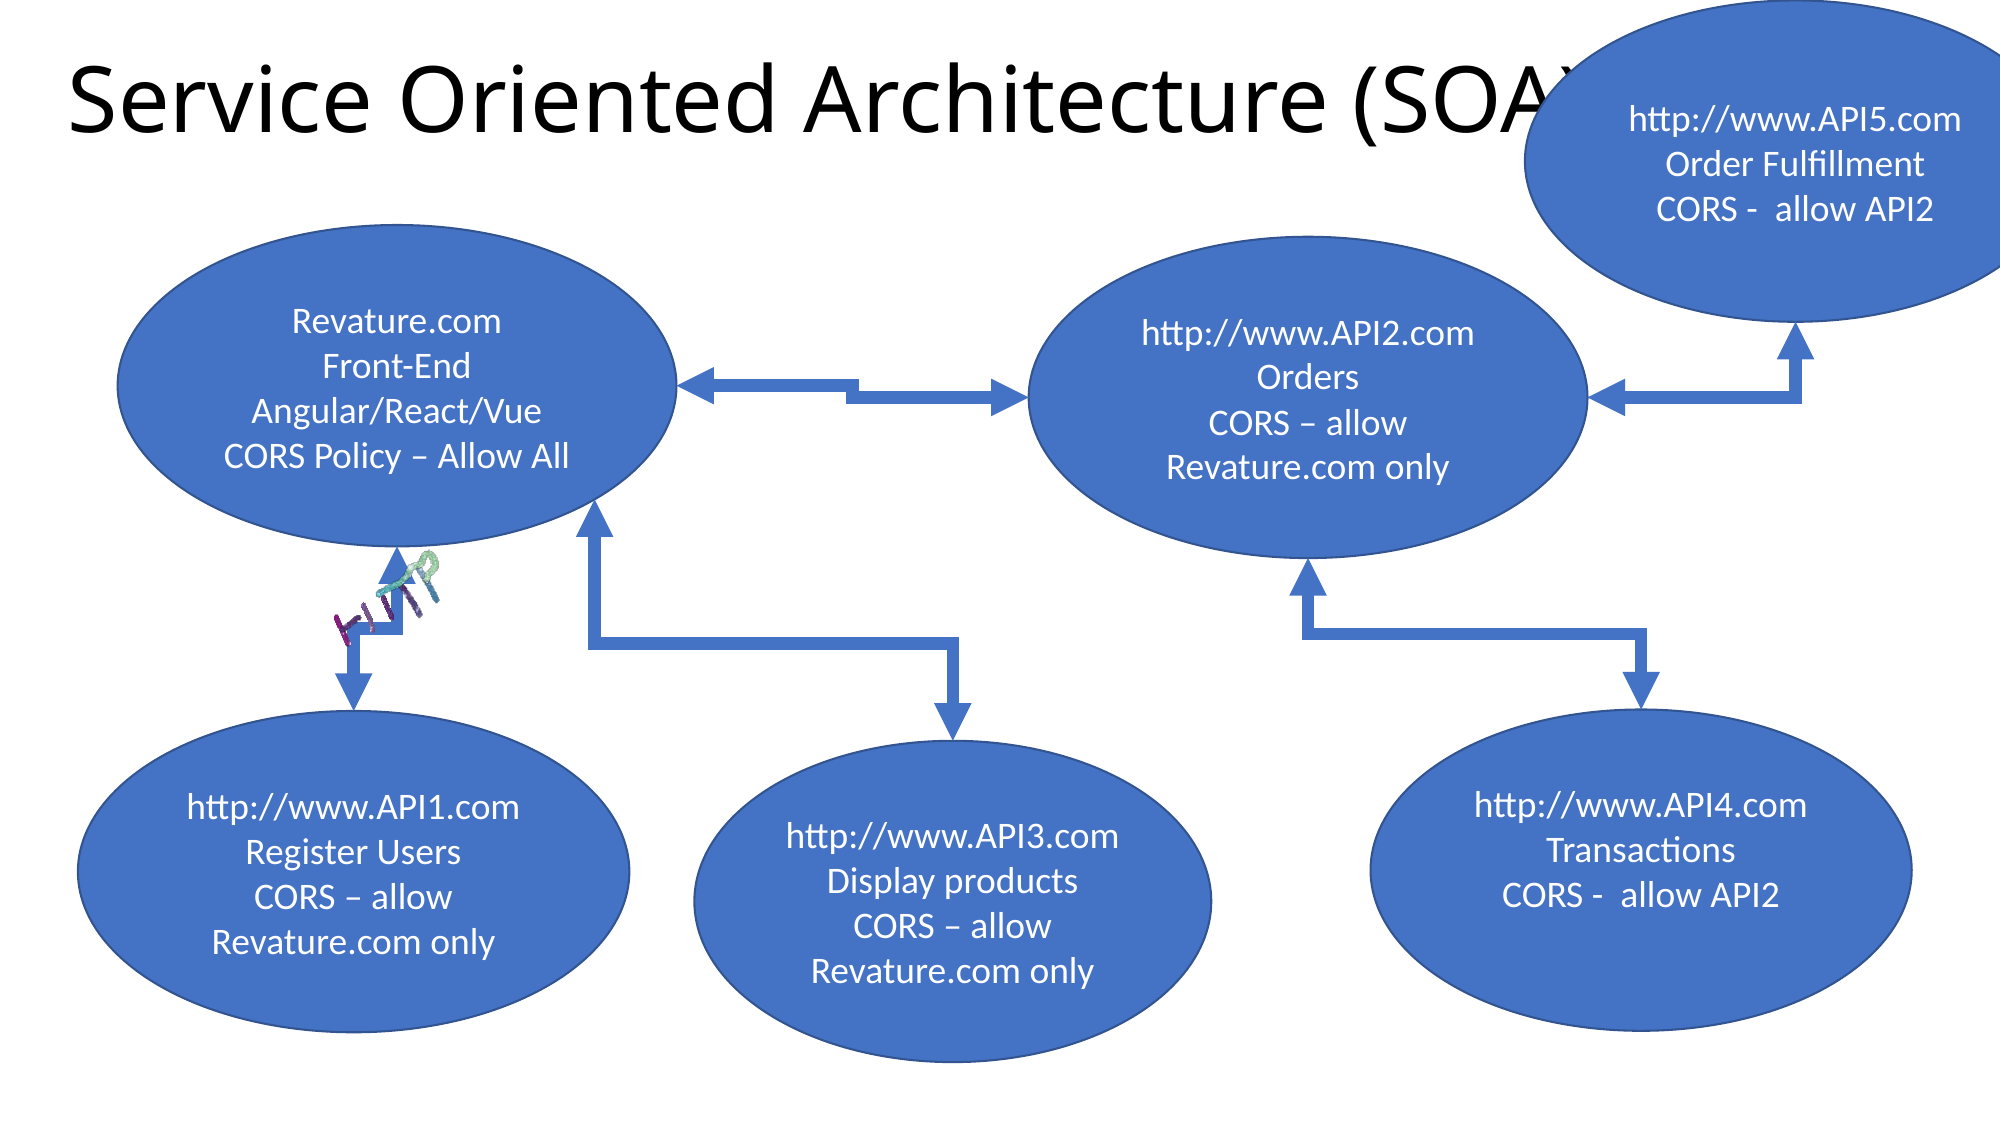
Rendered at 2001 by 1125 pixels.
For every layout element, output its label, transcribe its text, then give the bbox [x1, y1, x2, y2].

text_box http://www.API3.com Display products CORS – allow Revature.com only [693, 739, 1213, 1064]
text_box http://www.API5.com Order Fulfillment CORS - allow API2 [1523, 0, 2000, 323]
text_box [1398, 467, 1551, 801]
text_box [1587, 321, 1796, 398]
title Service Oriented Architecture (SOA) [52, 27, 1641, 179]
picture [371, 545, 444, 606]
text_box http://www.API1.com Register Users CORS – allow Revature.com only [76, 709, 631, 1034]
text_box http://www.API4.com Transactions CORS - allow API2 [1369, 708, 1913, 1032]
text_box Revature.com Front-End Angular/React/Vue CORS Policy – Allow All [116, 223, 678, 547]
text_box http://www.API2.com Orders CORS – allow Revature.com only [1027, 235, 1589, 560]
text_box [333, 548, 442, 648]
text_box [292, 606, 458, 651]
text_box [652, 440, 895, 800]
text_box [676, 385, 1029, 398]
